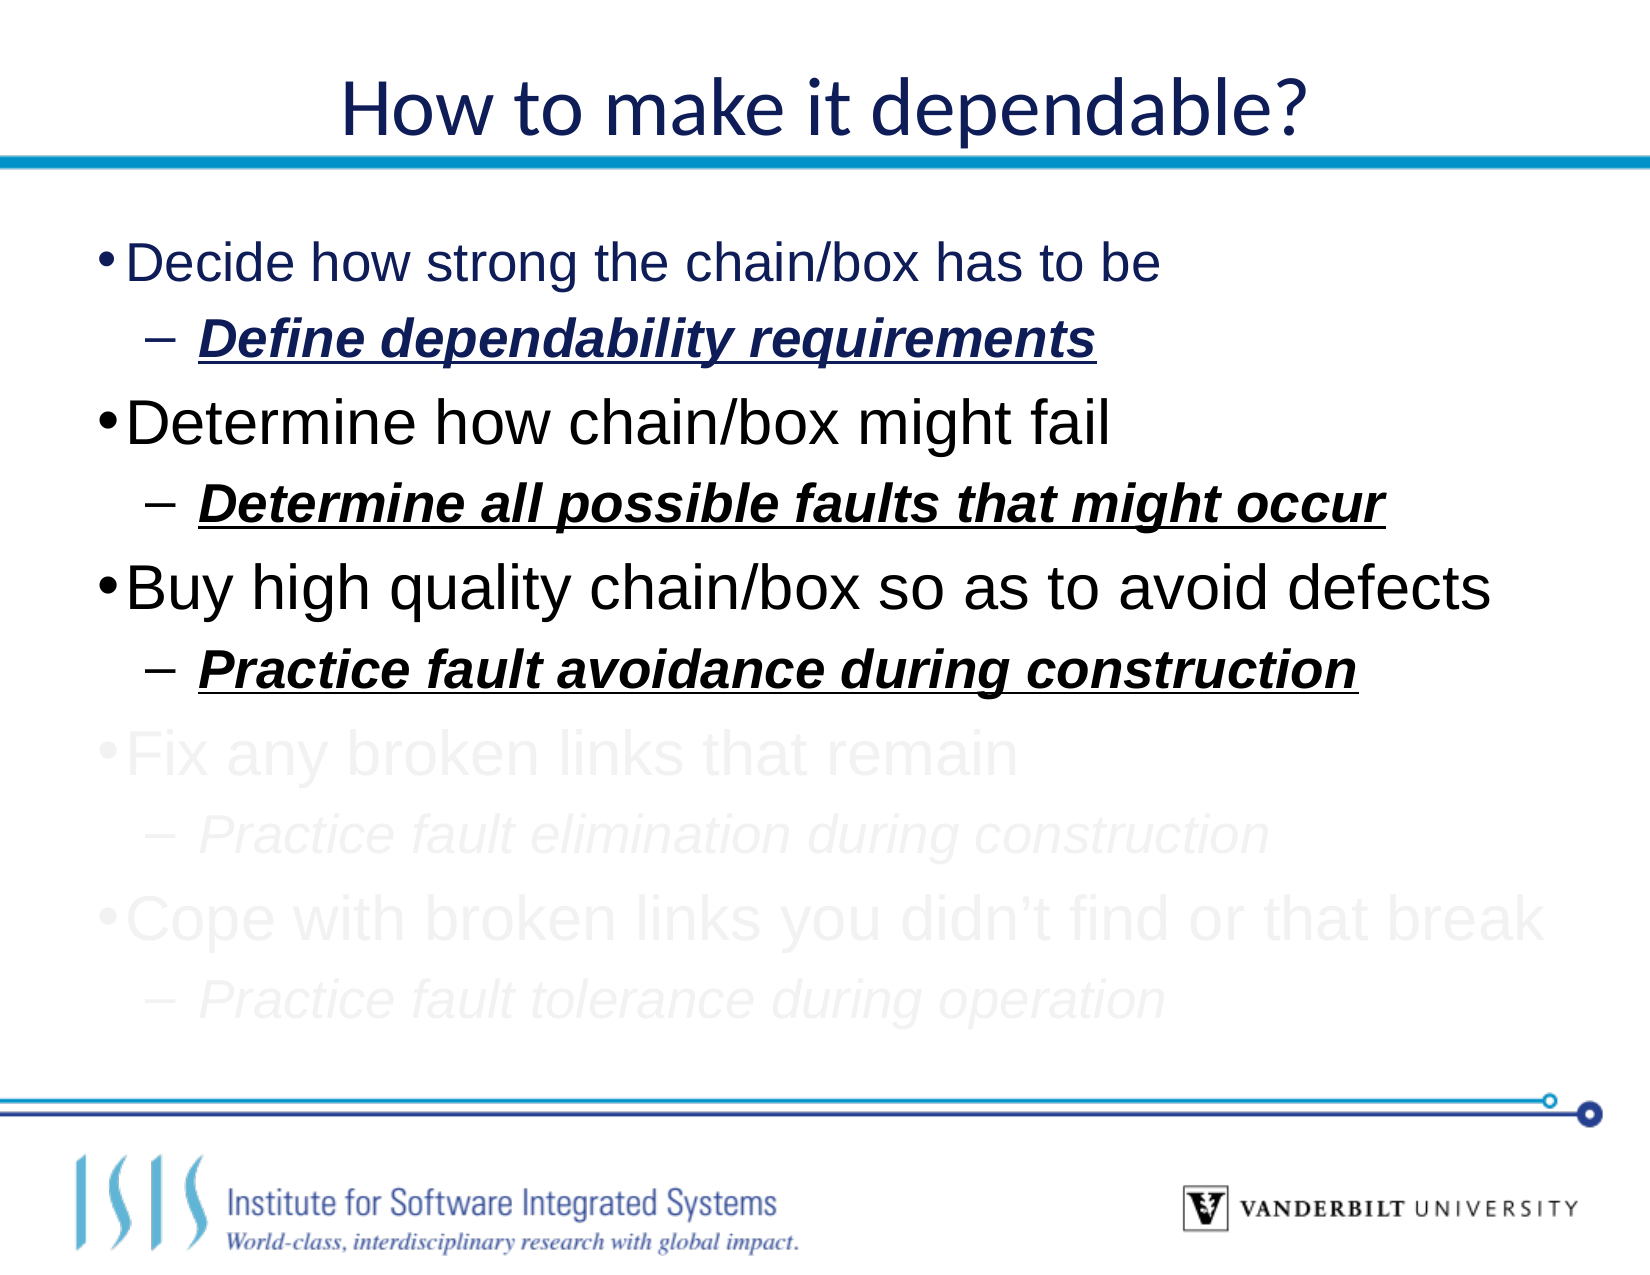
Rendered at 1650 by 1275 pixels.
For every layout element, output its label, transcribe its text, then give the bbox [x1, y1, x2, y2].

list Decide how strong the chain/box has to be Define dependability requirements Determine how chain/box might fail Determine all possible faults that might occur Buy high quality chain/box so as to avoid defects Practice fault avoidance during construction Fix any broken links that remain Practice fault elimination during construction Cope with broken links you didn’t find or that break Practice fault tolerance during operation [82, 218, 1568, 1061]
title How to make it dependable? [82, 0, 1568, 209]
